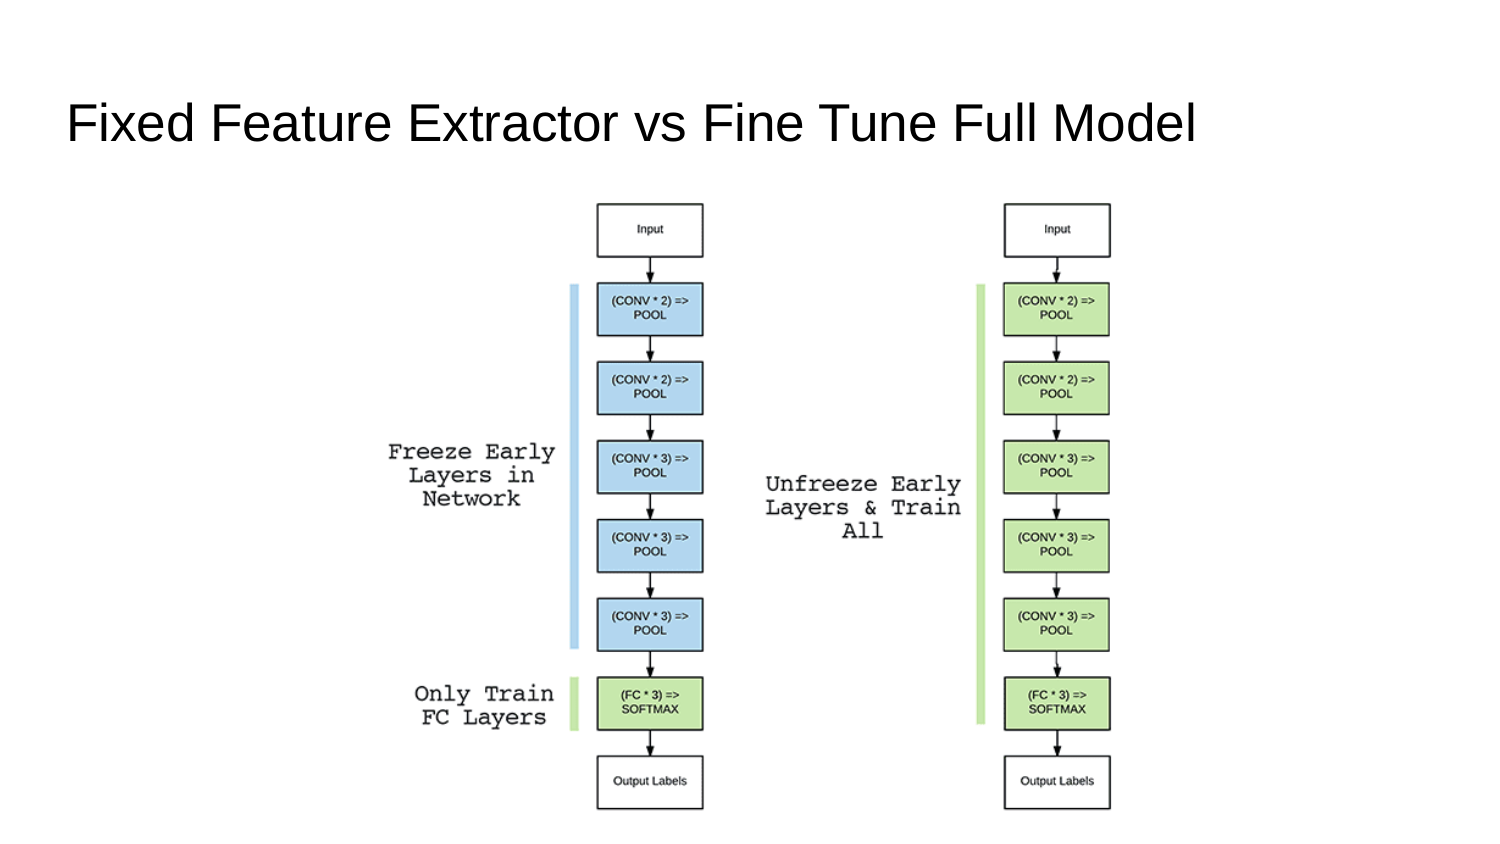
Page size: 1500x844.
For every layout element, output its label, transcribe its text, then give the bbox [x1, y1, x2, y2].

title Fixed Feature Extractor vs Fine Tune Full Model [51, 72, 1449, 167]
picture [384, 191, 1116, 819]
